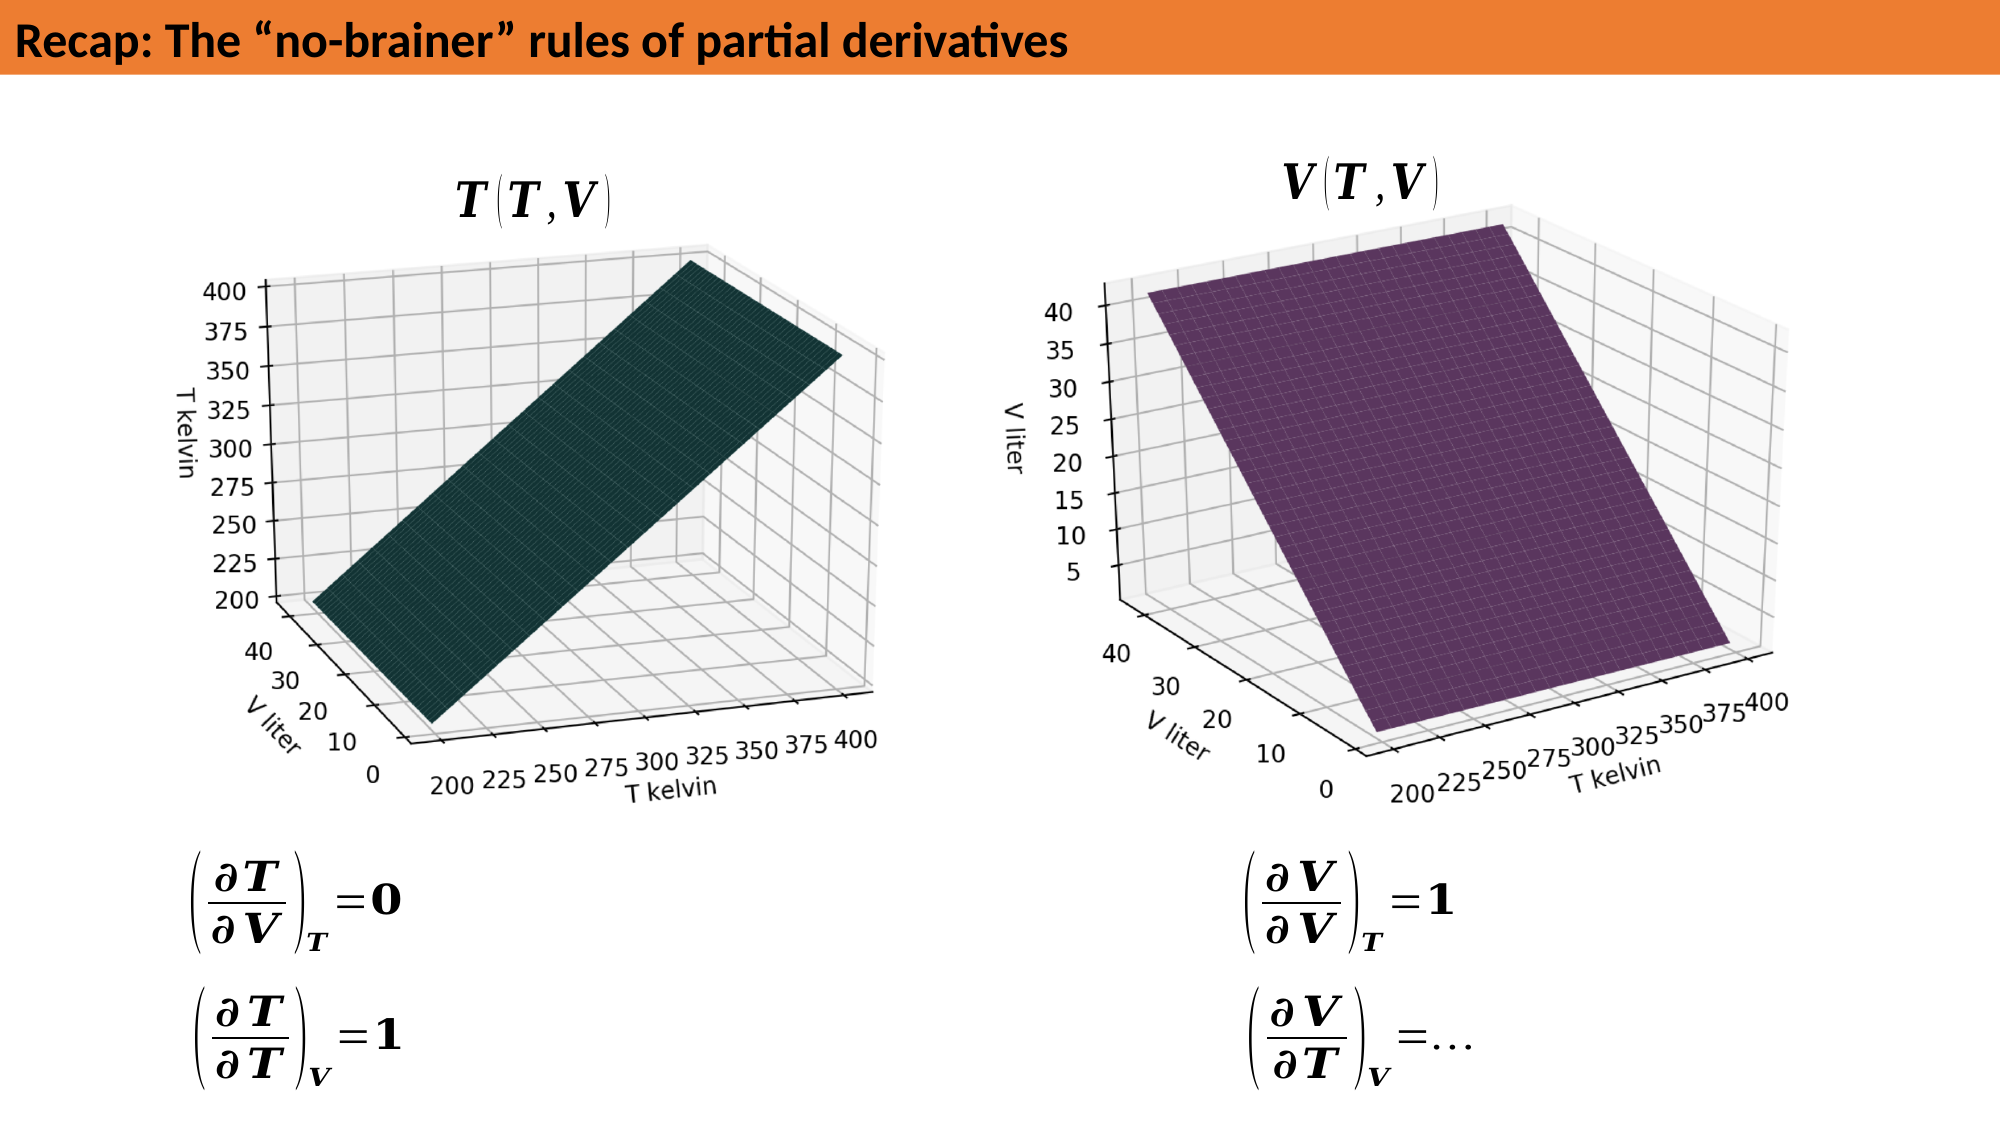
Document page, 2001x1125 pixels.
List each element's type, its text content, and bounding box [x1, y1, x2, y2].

picture [115, 171, 1856, 850]
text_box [1241, 849, 1476, 1094]
text_box Recap: The “no-brainer” rules of partial derivatives [0, 0, 2000, 75]
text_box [187, 849, 407, 1094]
